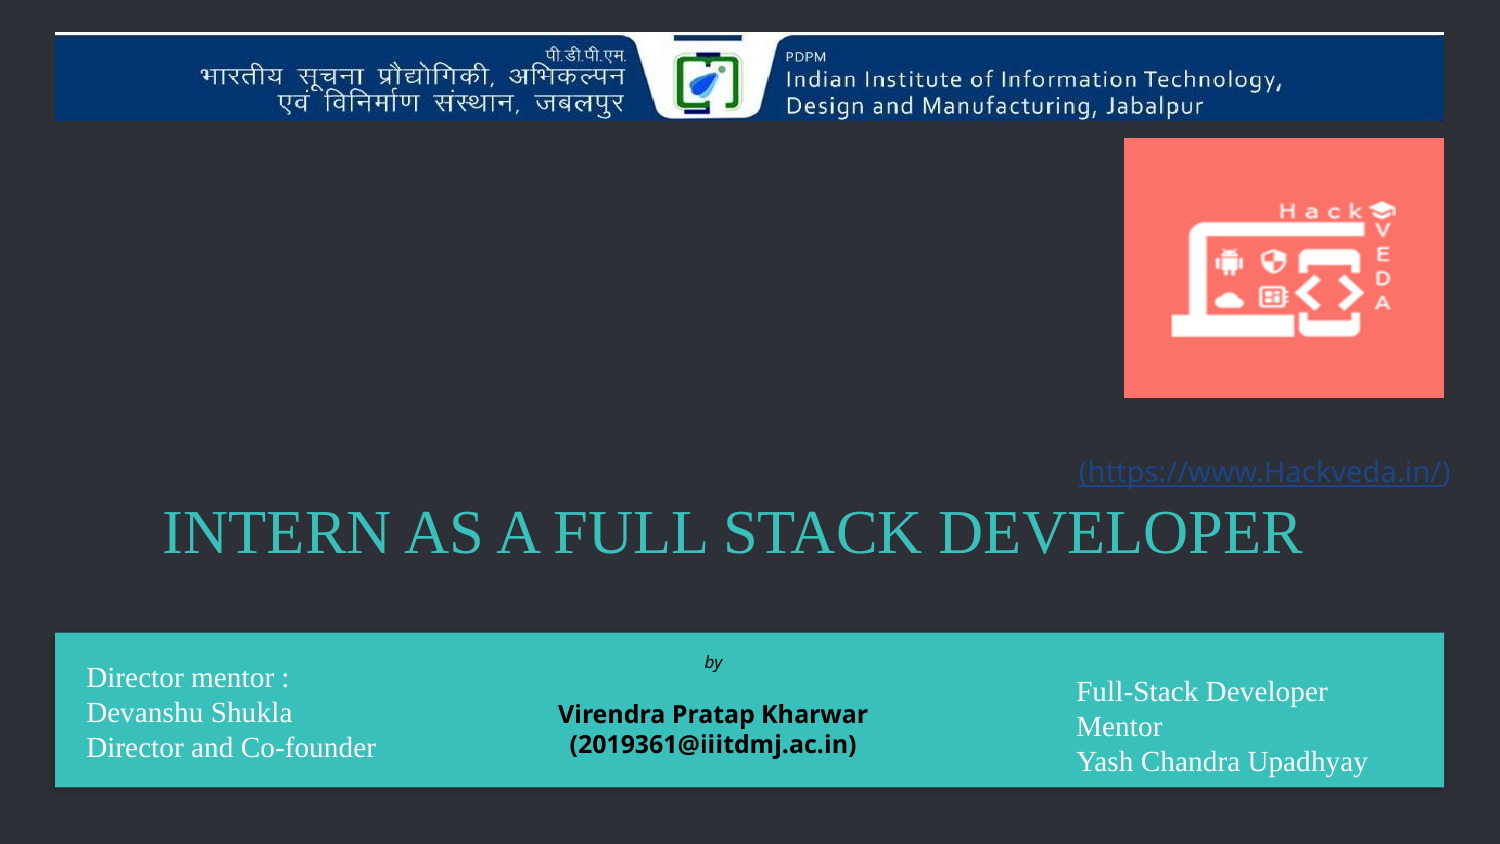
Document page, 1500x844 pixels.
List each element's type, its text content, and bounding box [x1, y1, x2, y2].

title Intern as a Full stack developer [55, 397, 1413, 582]
text_box by Virendra Pratap Kharwar (2019361@iiitdmj.ac.in) [338, 644, 1089, 766]
text_box (https://www.Hackveda.in/) [1064, 446, 1500, 496]
picture [1123, 138, 1444, 398]
text_box Full-Stack Developer Mentor Yash Chandra Upadhyay [1061, 664, 1444, 844]
picture [55, 32, 1444, 121]
text_box Director mentor : Devanshu Shukla Director and Co-founder [71, 651, 422, 771]
